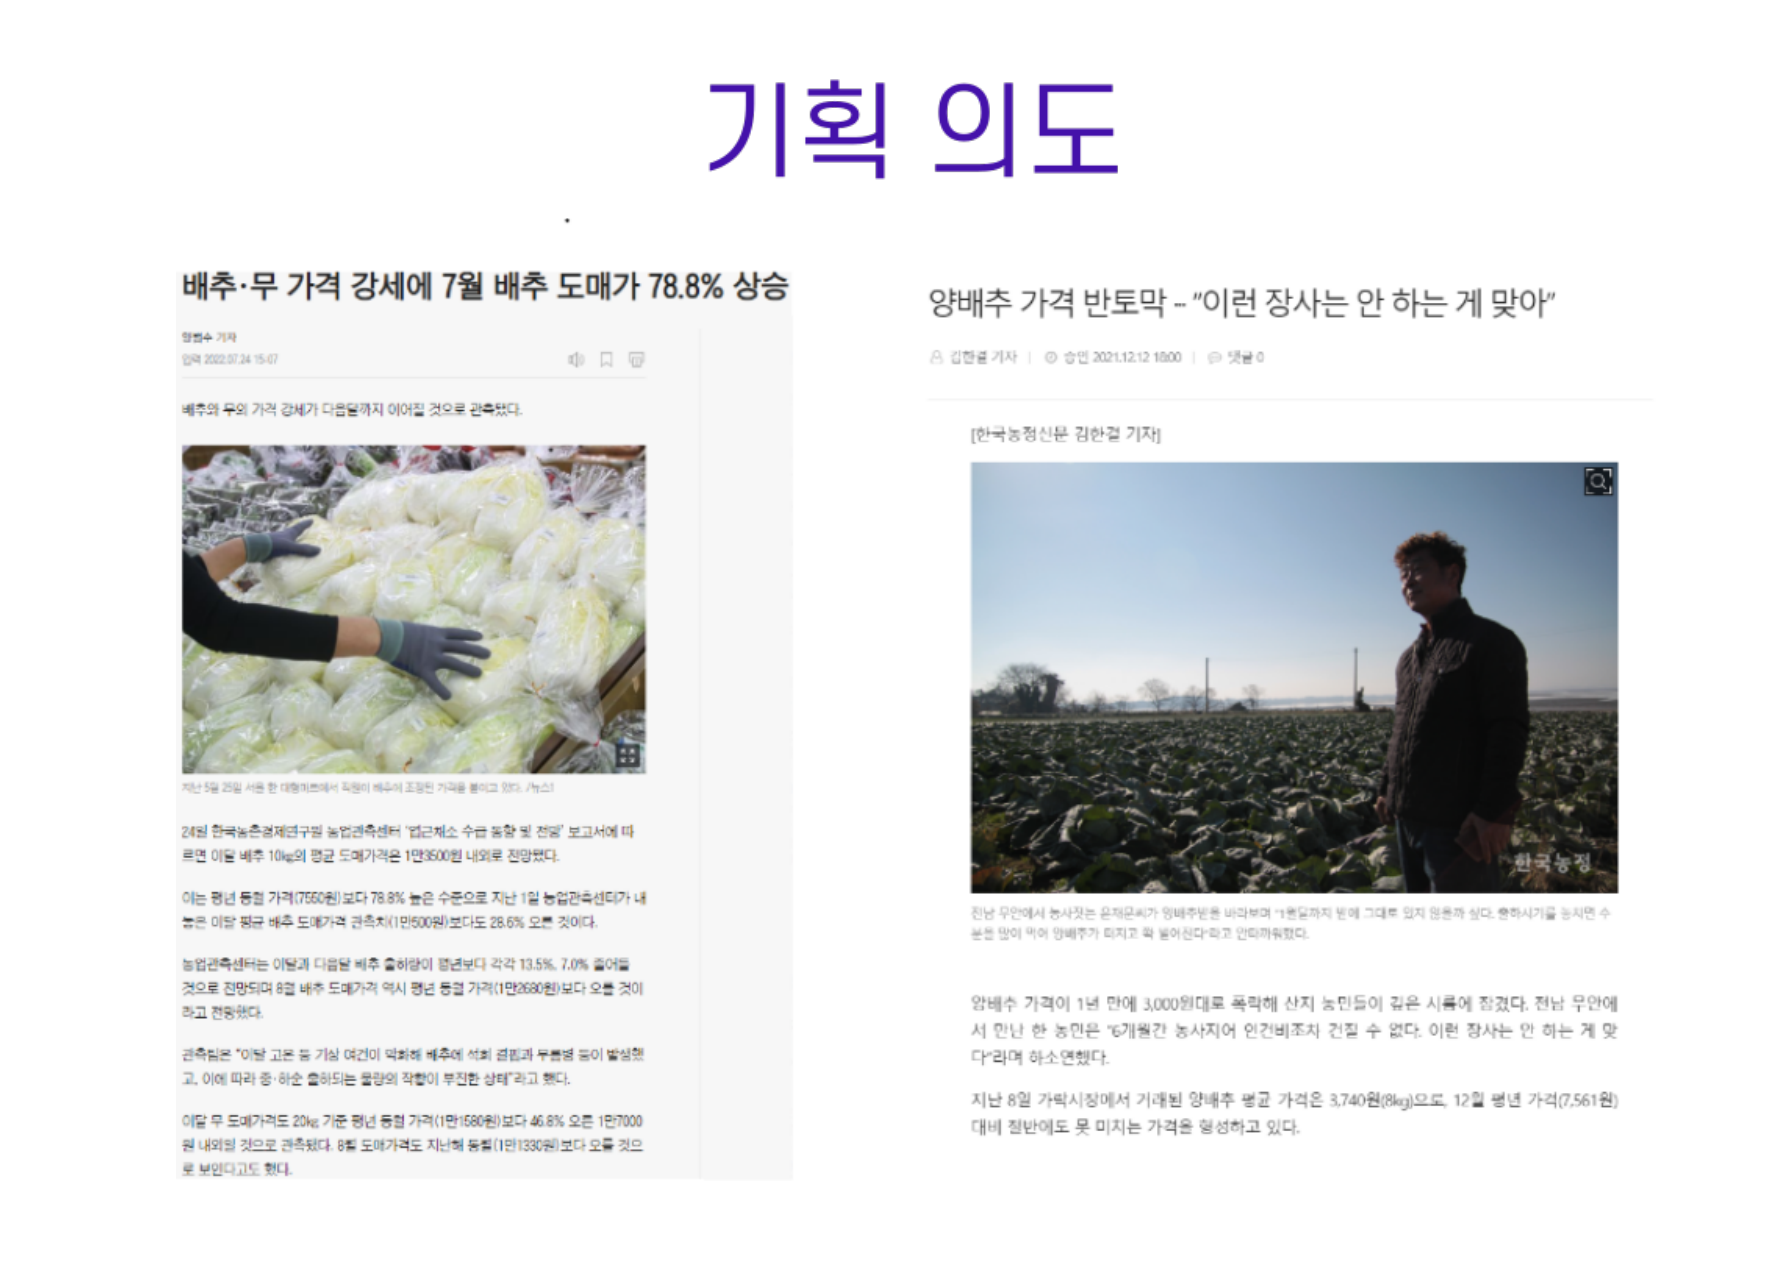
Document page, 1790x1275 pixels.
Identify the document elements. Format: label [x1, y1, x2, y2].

text_box [175, 218, 798, 1182]
picture [44, 42, 1168, 228]
text_box [912, 277, 1677, 1182]
